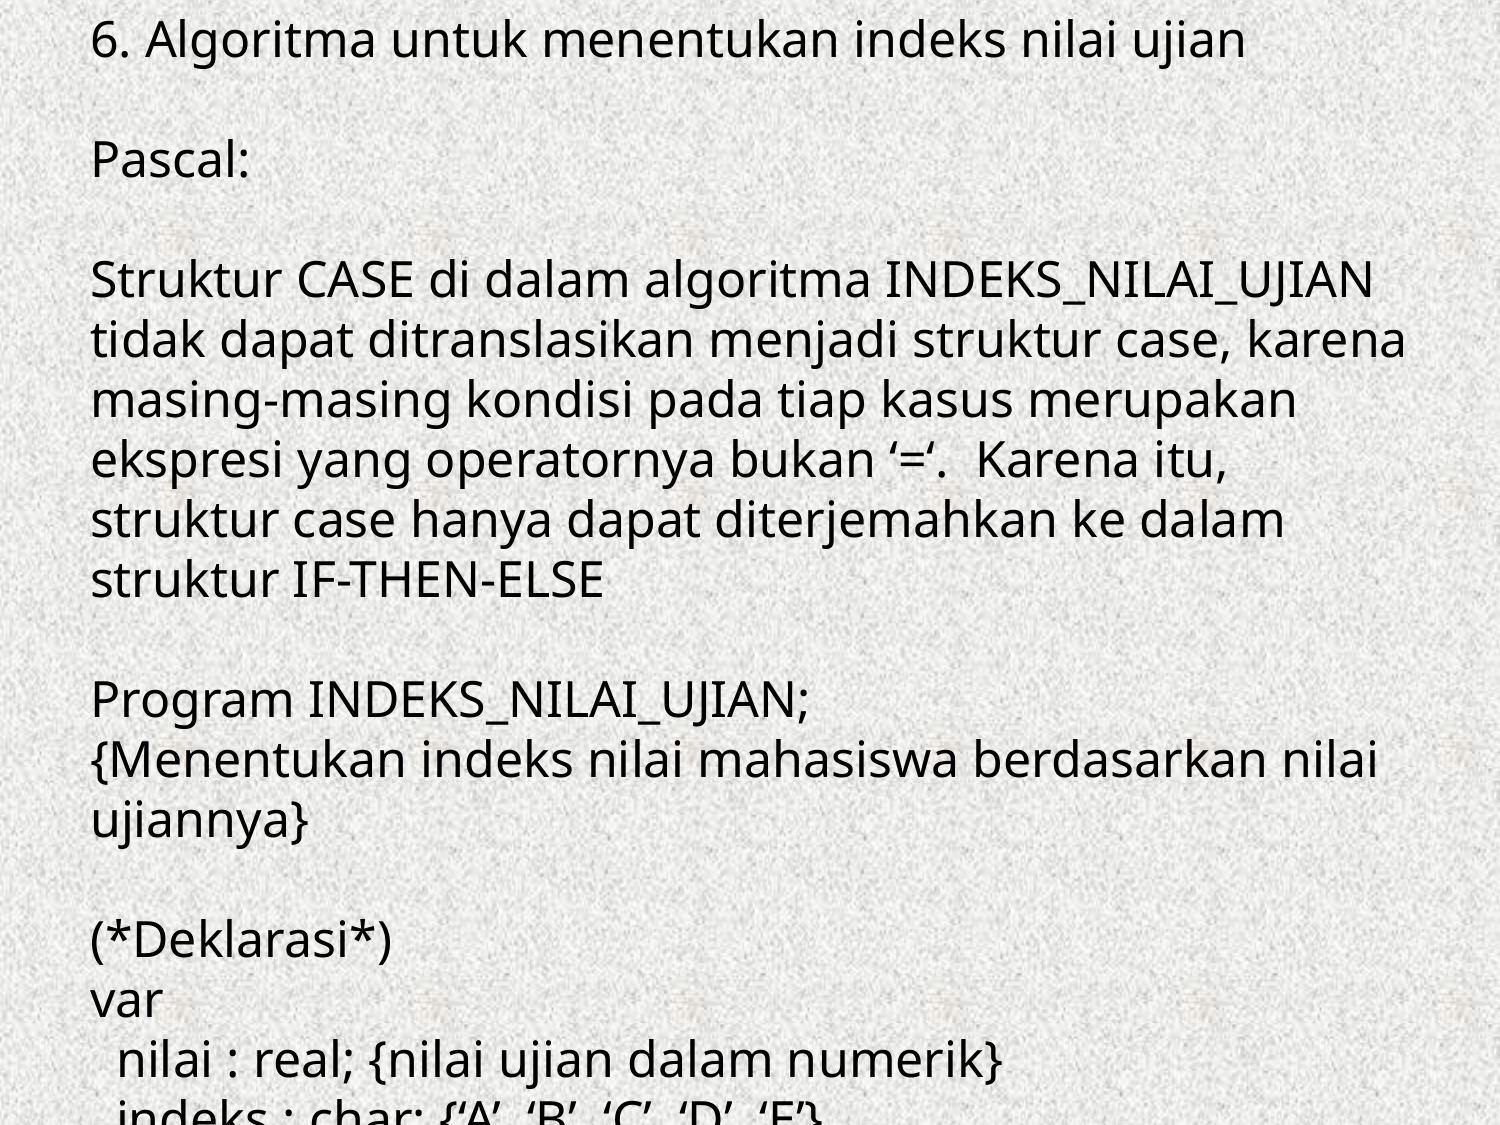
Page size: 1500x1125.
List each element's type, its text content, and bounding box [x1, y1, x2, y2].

picture [0, 0, 1500, 1125]
list 6. Algoritma untuk menentukan indeks nilai ujian Pascal: Struktur CASE di dalam algoritma INDEKS_NILAI_UJIAN tidak dapat ditranslasikan menjadi struktur case, karena masing-masing kondisi pada tiap kasus merupakan ekspresi yang operatornya bukan ‘=‘. Karena itu, struktur case hanya dapat diterjemahkan ke dalam struktur IF-THEN-ELSE Program INDEKS_NILAI_UJIAN; {Menentukan indeks nilai mahasiswa berdasarkan nilai ujiannya} (*Deklarasi*) var nilai : real; {nilai ujian dalam numerik} indeks : char; {‘A’, ‘B’, ‘C’, ‘D’, ‘E’} [75, 0, 1425, 1113]
